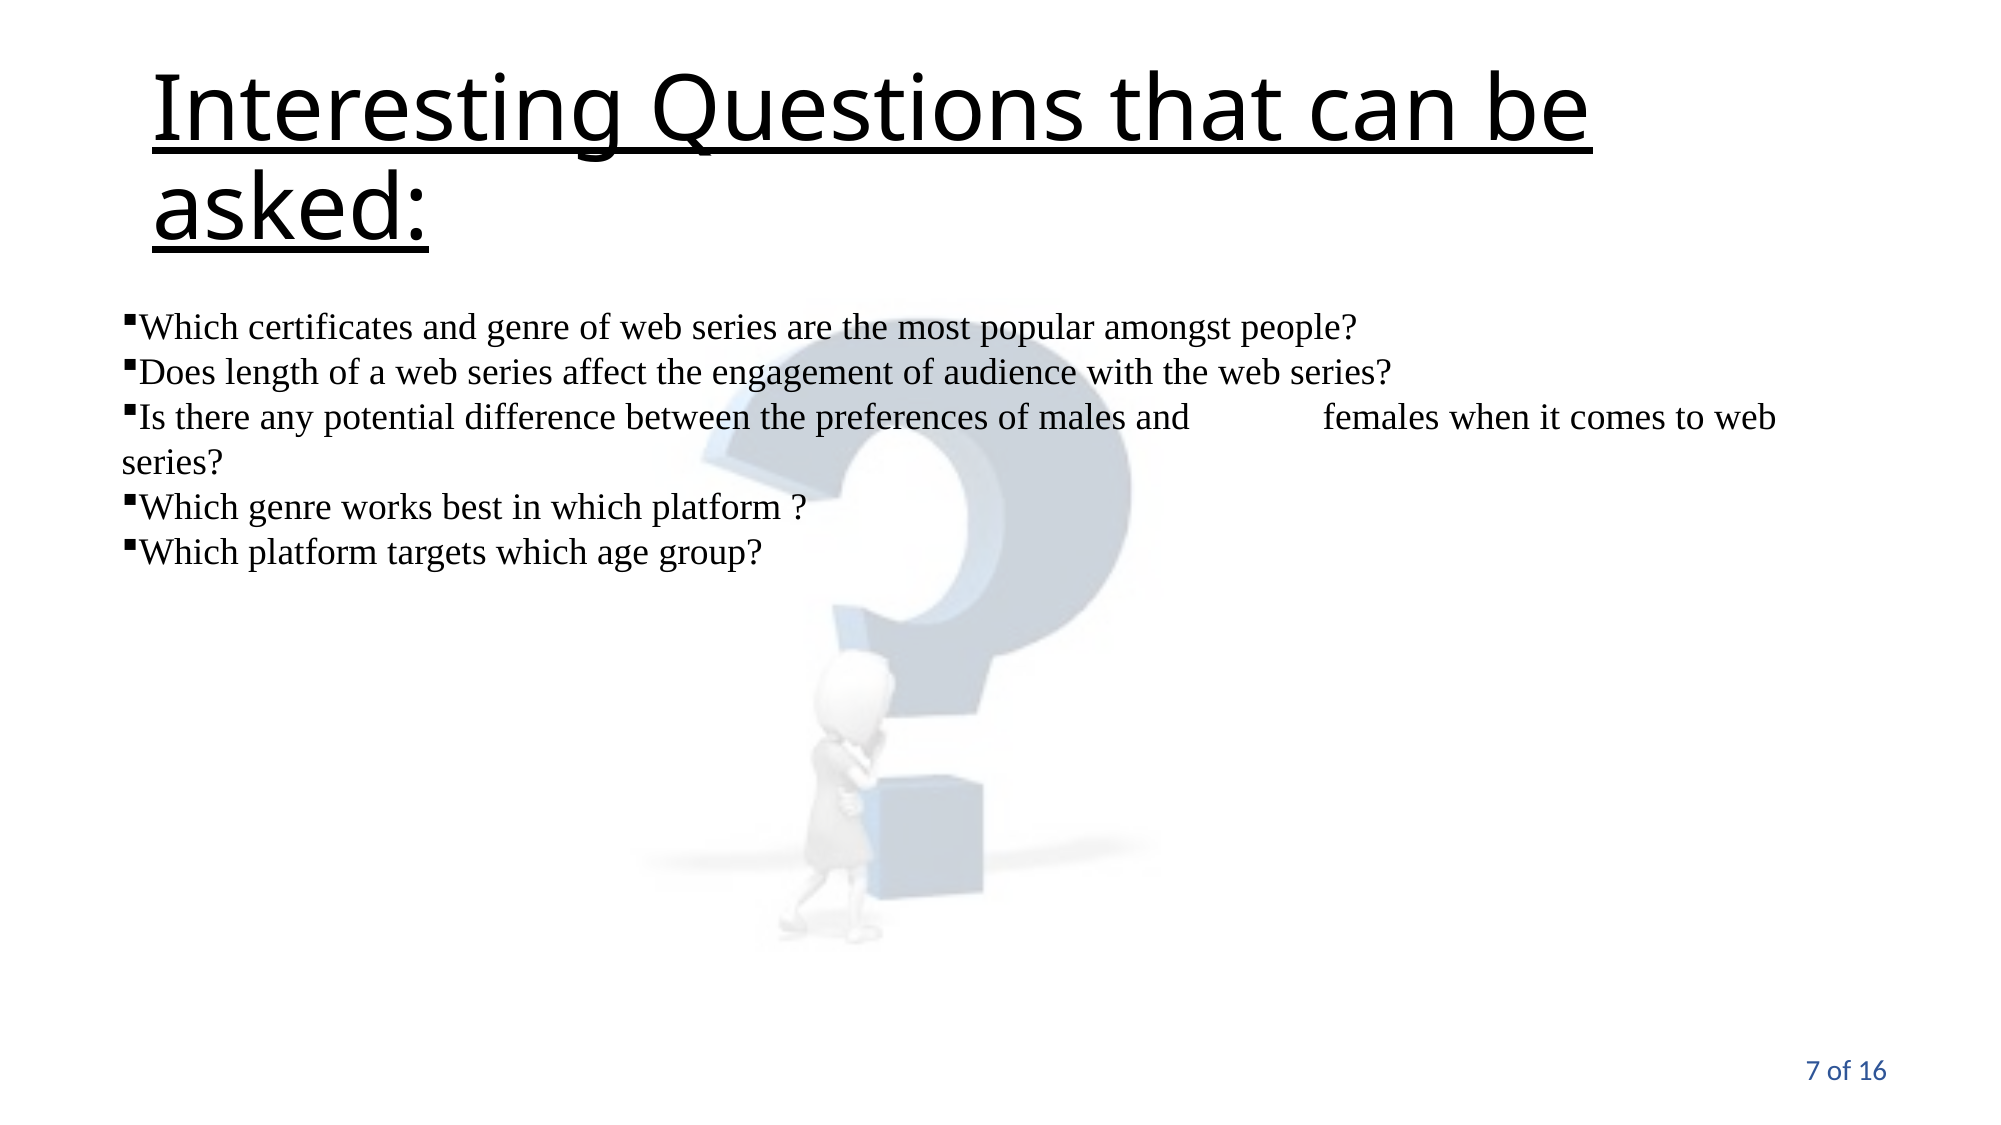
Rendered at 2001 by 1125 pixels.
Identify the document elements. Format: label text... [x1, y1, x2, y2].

list Which certificates and genre of web series are the most popular amongst people? Does length of a web series affect the engagement of audience with the web series? Is there any potential difference between the preferences of males and females when it comes to web series? Which genre works best in which platform ? Which platform targets which age group? [106, 294, 1832, 1009]
title Interesting Questions that can be asked: [137, 53, 1863, 272]
picture [557, 298, 1263, 1005]
